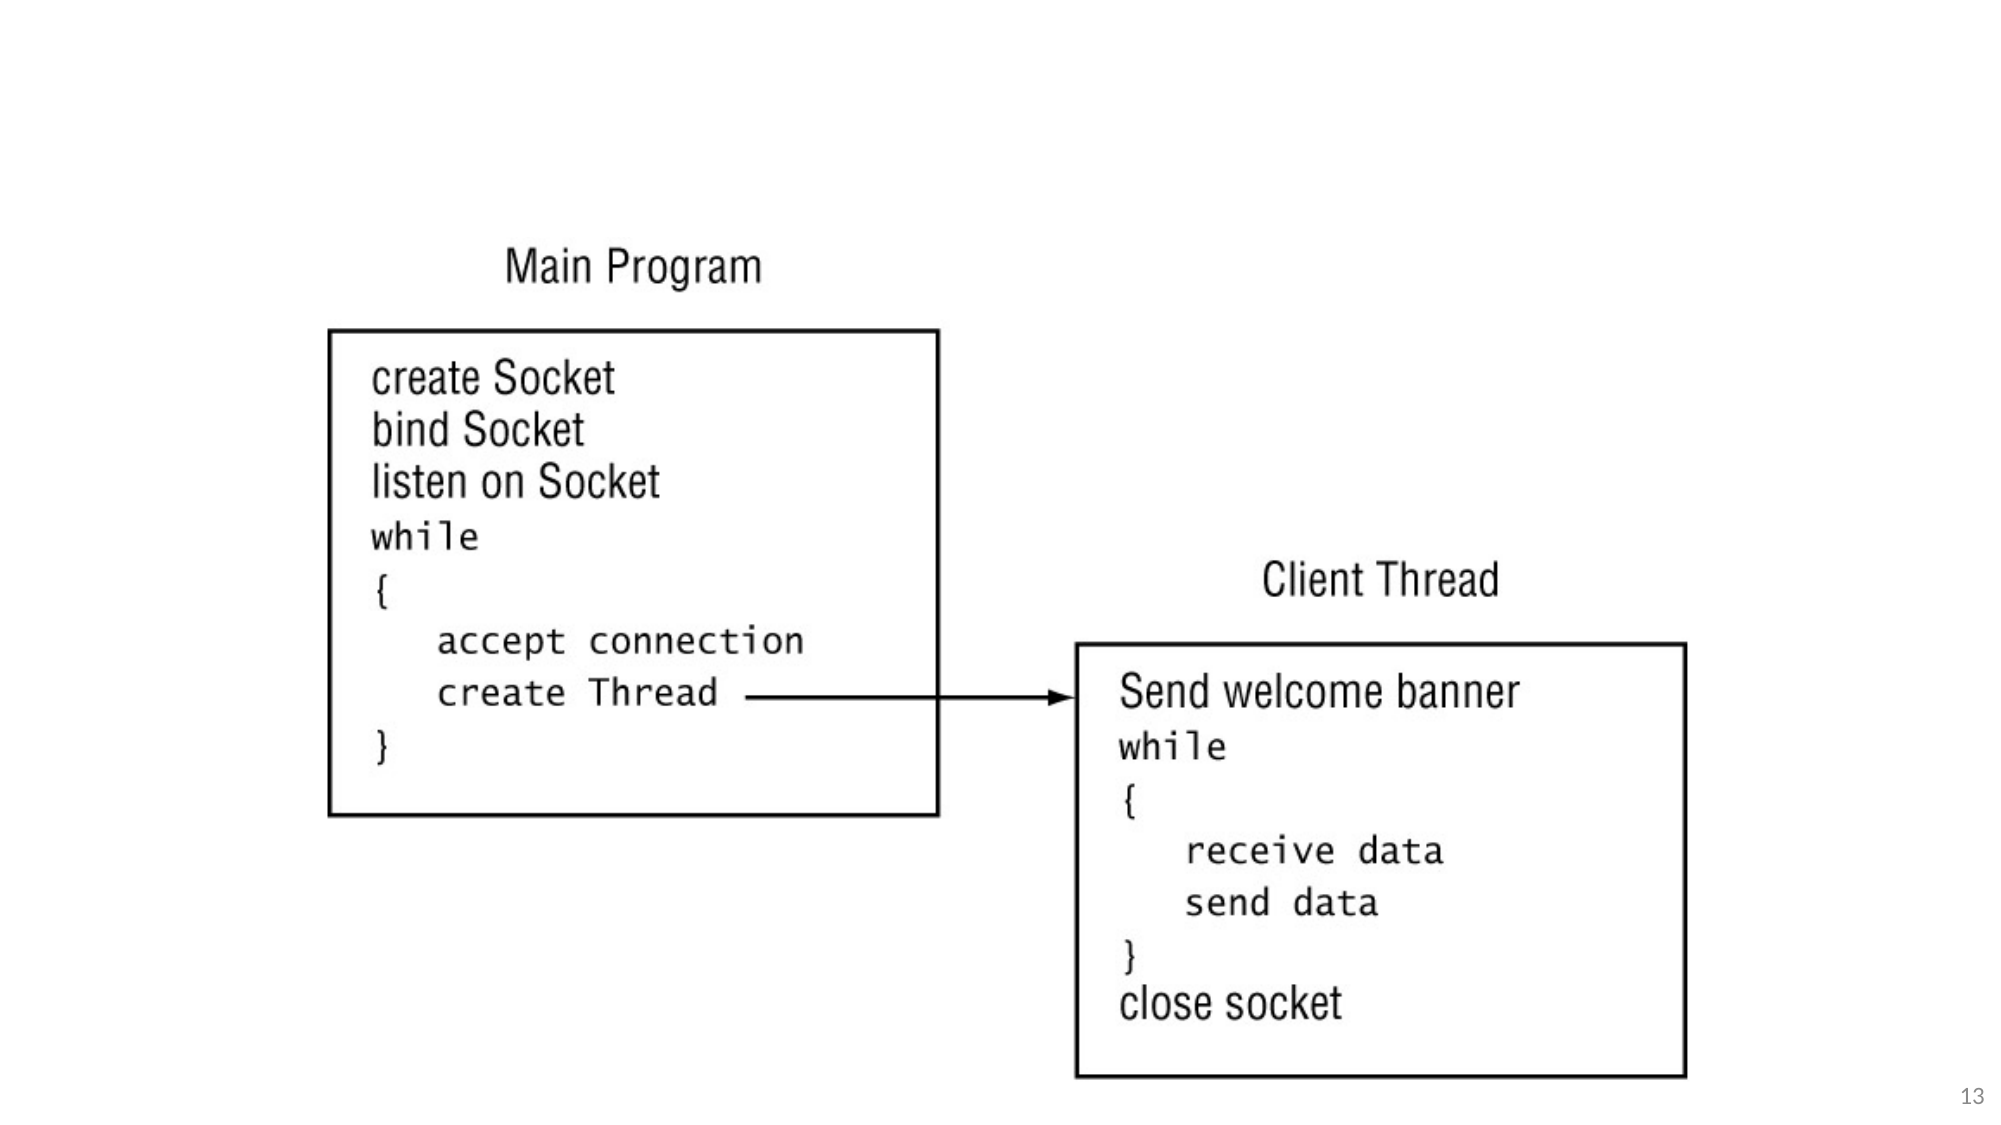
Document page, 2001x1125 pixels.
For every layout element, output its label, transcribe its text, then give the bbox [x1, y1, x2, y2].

picture [321, 237, 1705, 1099]
slide_number 13 [1550, 1065, 2000, 1125]
